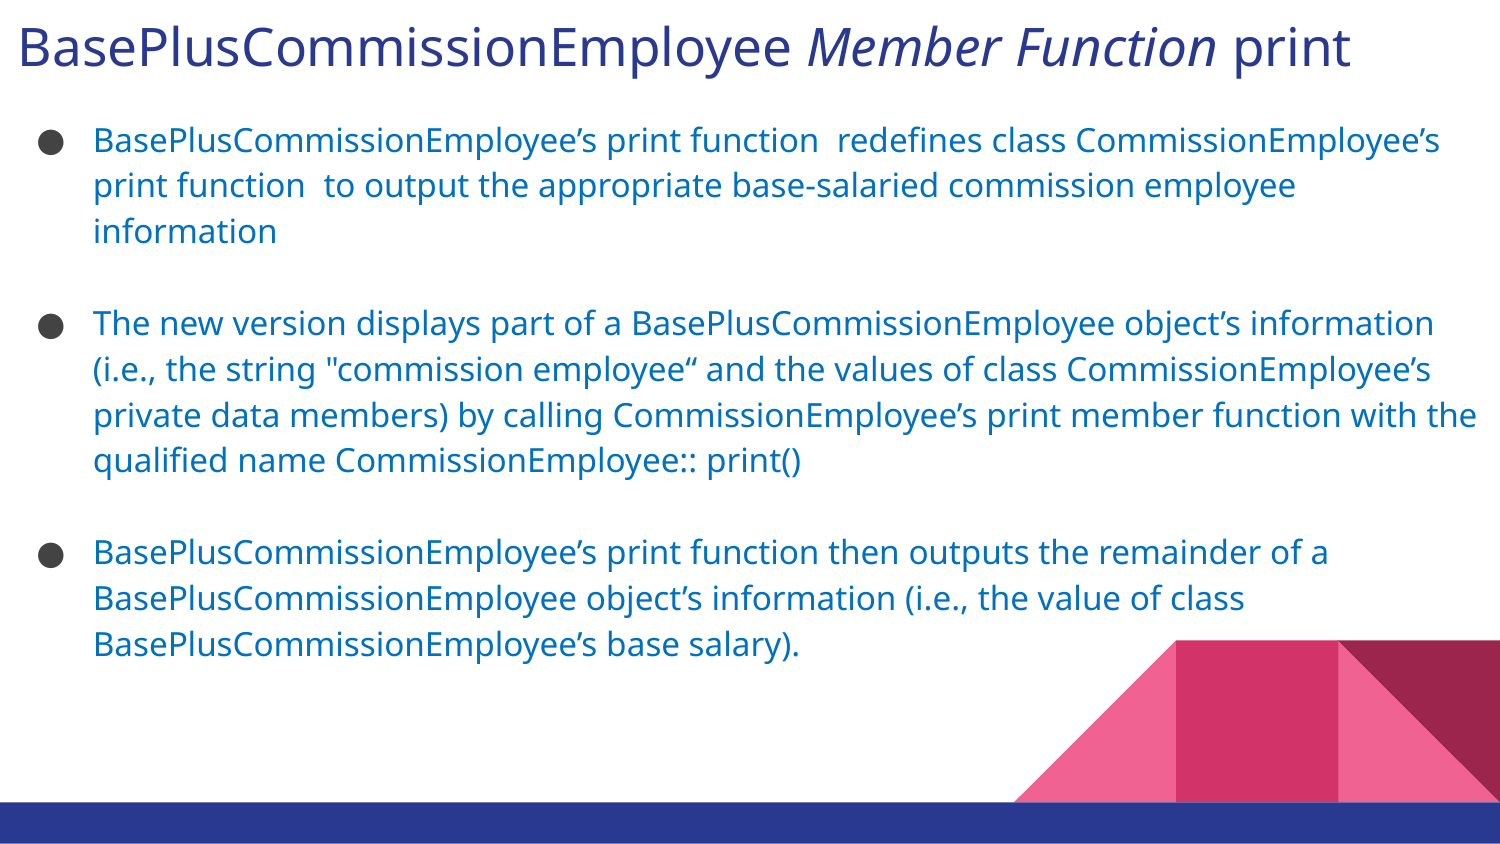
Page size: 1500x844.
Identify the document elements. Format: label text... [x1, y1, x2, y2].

list BasePlusCommissionEmployee’s print function redefines class CommissionEmployee’s print function to output the appropriate base-salaried commission employee information The new version displays part of a BasePlusCommissionEmployee object’s information (i.e., the string "commission employee“ and the values of class CommissionEmployee’s private data members) by calling CommissionEmployee’s print member function with the qualified name CommissionEmployee:: print() BasePlusCommissionEmployee’s print function then outputs the remainder of a BasePlusCommissionEmployee object’s information (i.e., the value of class BasePlusCommissionEmployee’s base salary). [2, 97, 1500, 814]
title BasePlusCommissionEmployee Member Function print [2, 0, 1401, 97]
